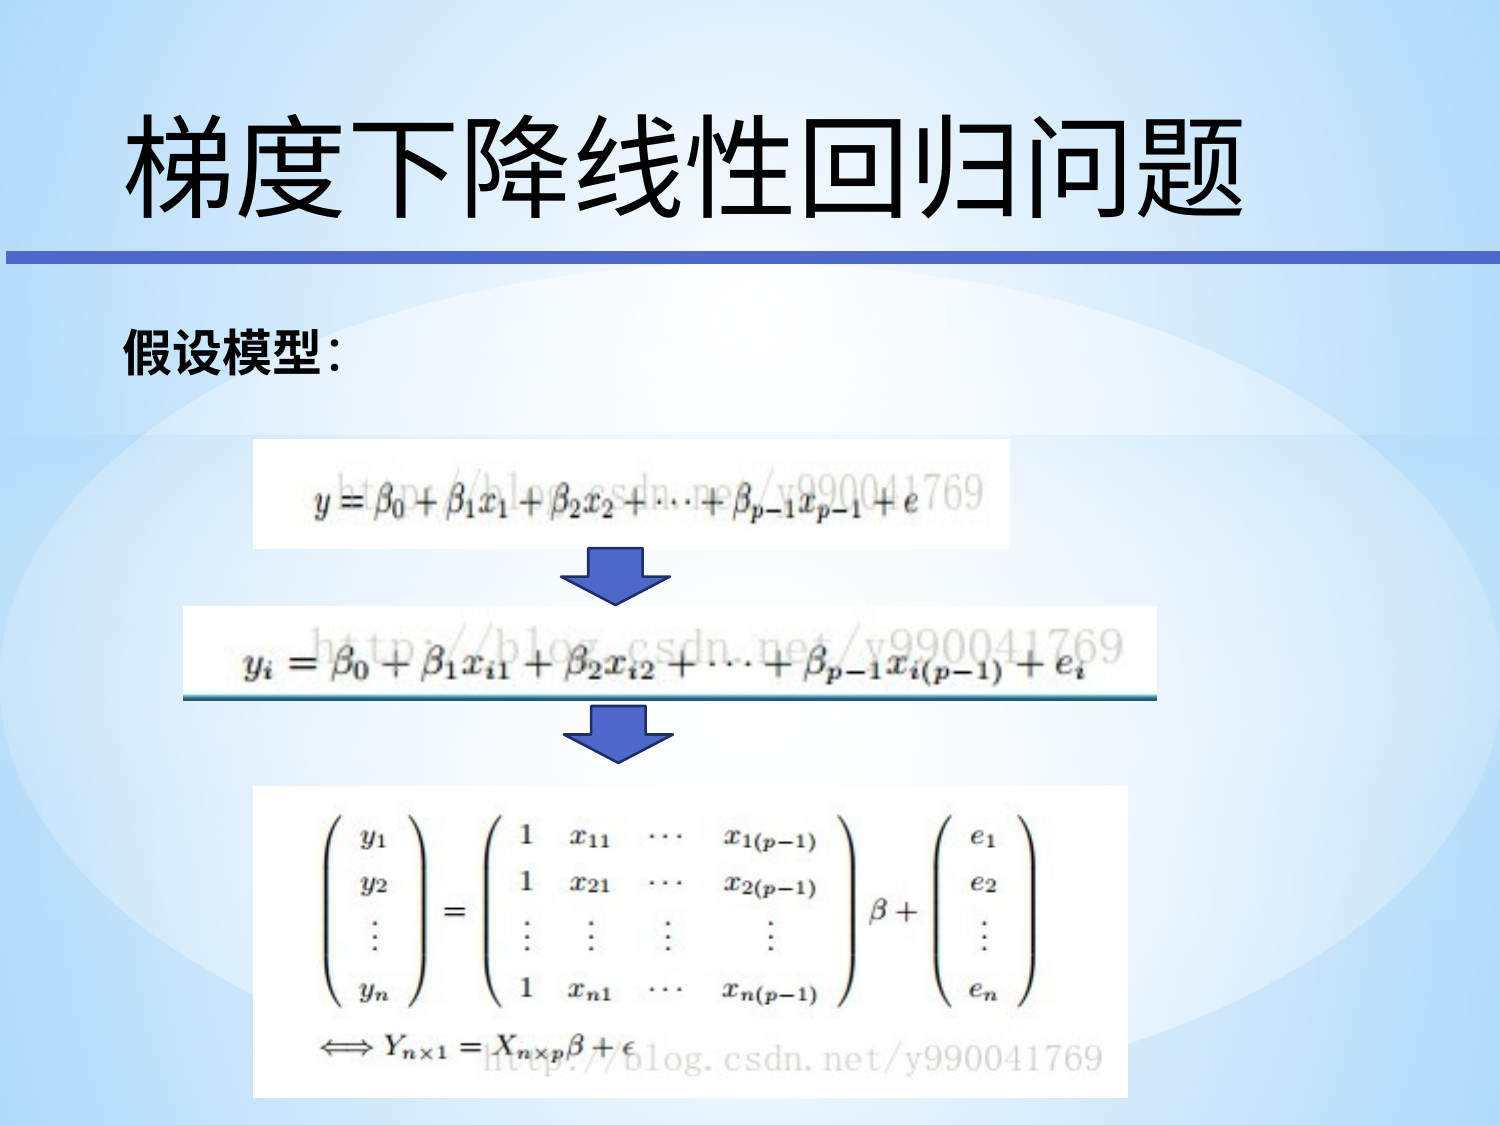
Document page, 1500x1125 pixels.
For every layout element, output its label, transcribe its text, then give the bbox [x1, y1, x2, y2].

picture [253, 786, 1129, 1098]
text_box 梯度下降线性回归问题 [107, 89, 1372, 251]
text_box [562, 709, 675, 765]
text_box 假设模型： [107, 314, 1069, 390]
picture [253, 439, 1011, 549]
text_box [559, 557, 672, 603]
picture [182, 606, 1158, 702]
